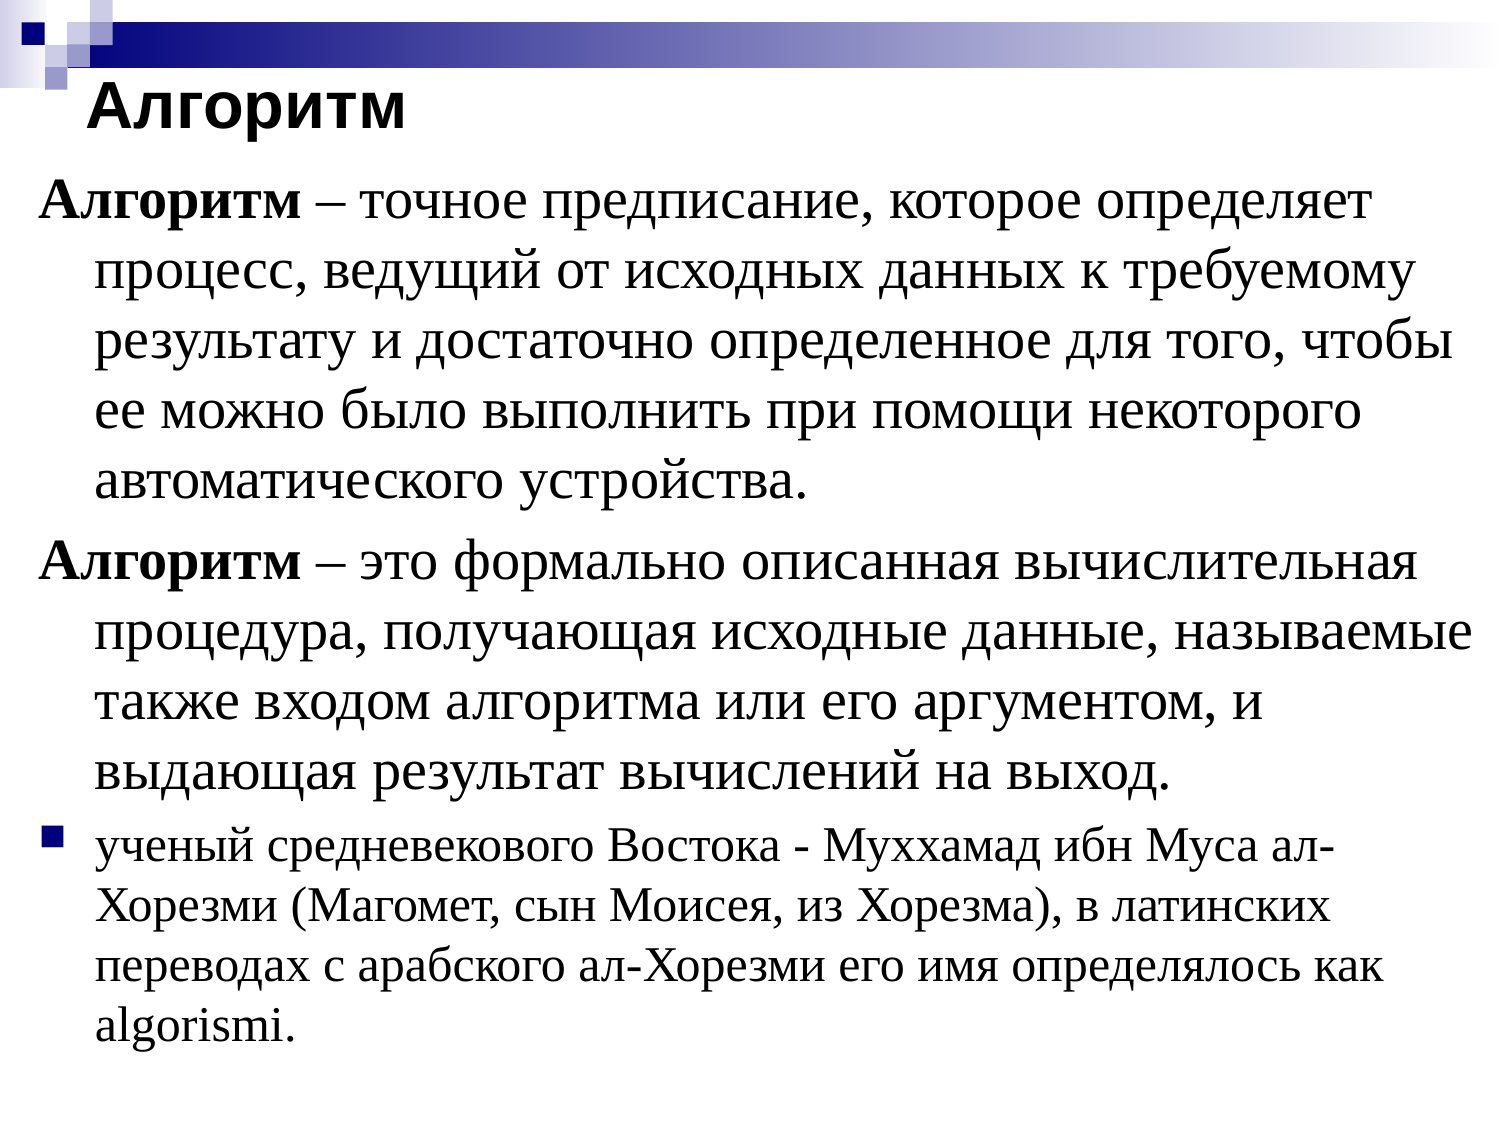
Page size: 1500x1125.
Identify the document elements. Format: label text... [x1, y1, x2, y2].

list Алгоритм – точное предписание, которое определяет процесс, ведущий от исходных данных к требуемому результату и достаточно определенное для того, чтобы ее можно было выполнить при помощи некоторого автоматического устройства. Алгоритм – это формально описанная вычислительная процедура, получающая исходные данные, называемые также входом алгоритма или его аргументом, и выдающая результат вычислений на выход. ученый средневекового Востока - Муххамад ибн Муса ал-Хорезми (Магомет, сын Моисея, из Хорезма), в латинских переводах с арабского ал-Хорезми его имя определялось как algorismi. [23, 152, 1500, 1090]
title Алгоритм [70, 58, 1396, 145]
